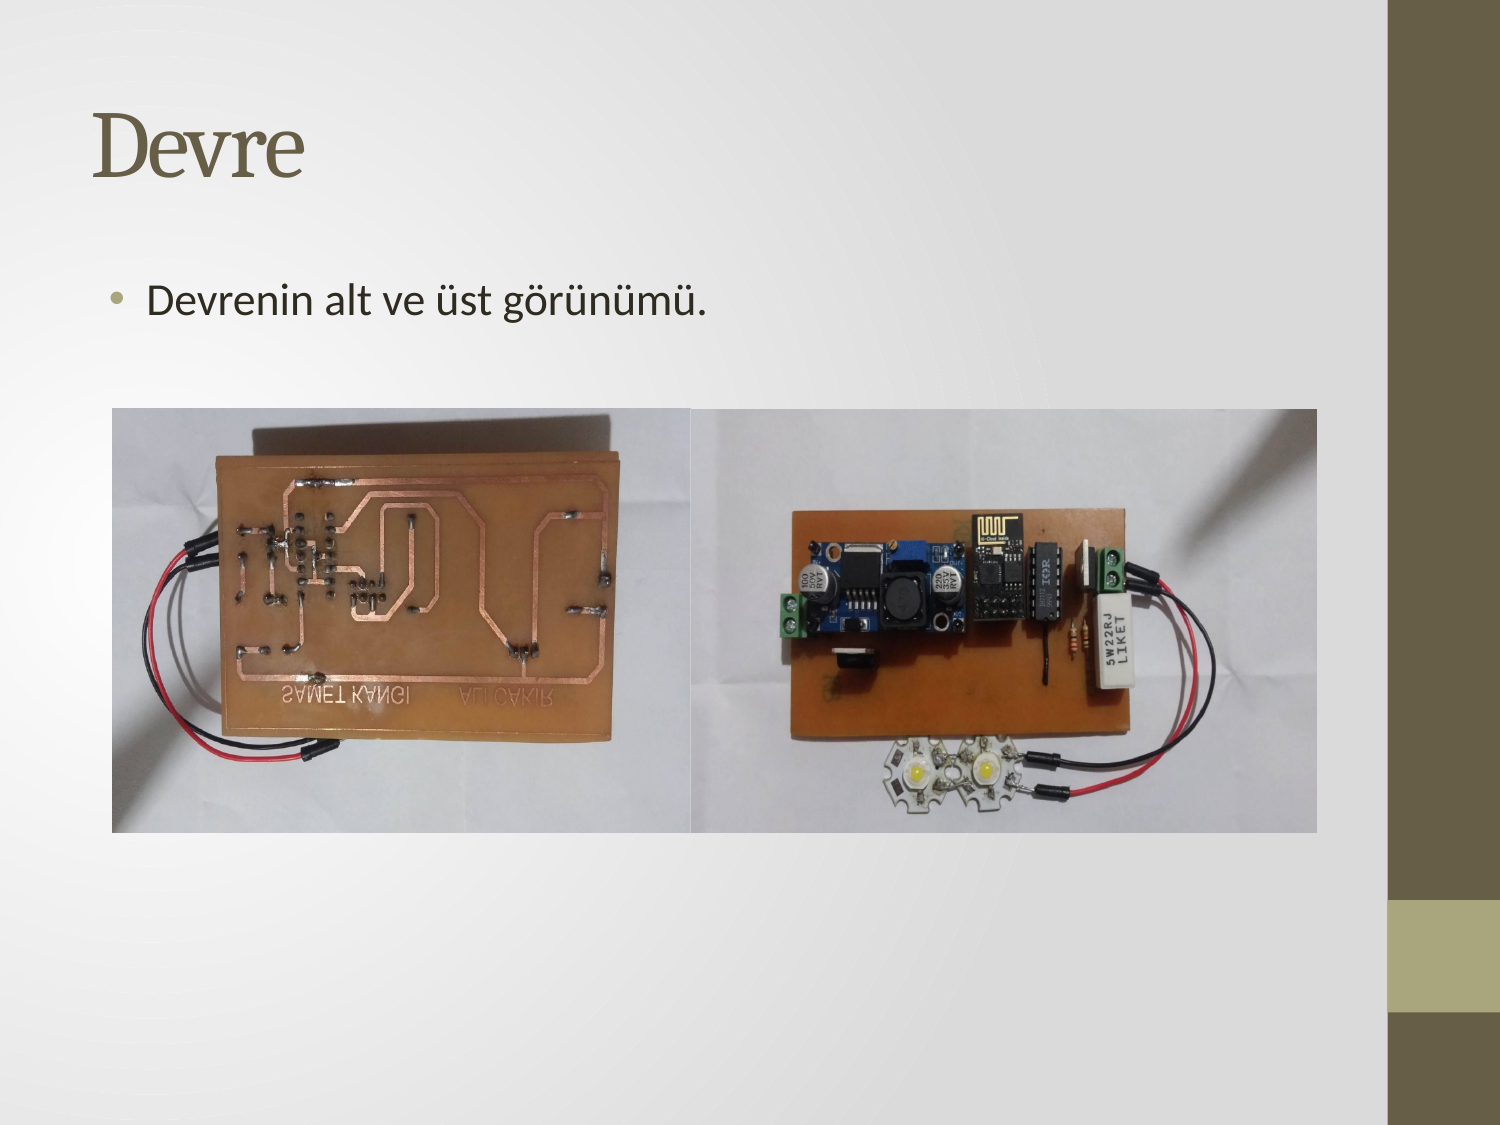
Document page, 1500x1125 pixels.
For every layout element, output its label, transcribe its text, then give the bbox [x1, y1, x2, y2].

title Devre [75, 45, 1325, 233]
list Devrenin alt ve üst görünümü. [75, 262, 1325, 1050]
picture [111, 306, 1317, 935]
